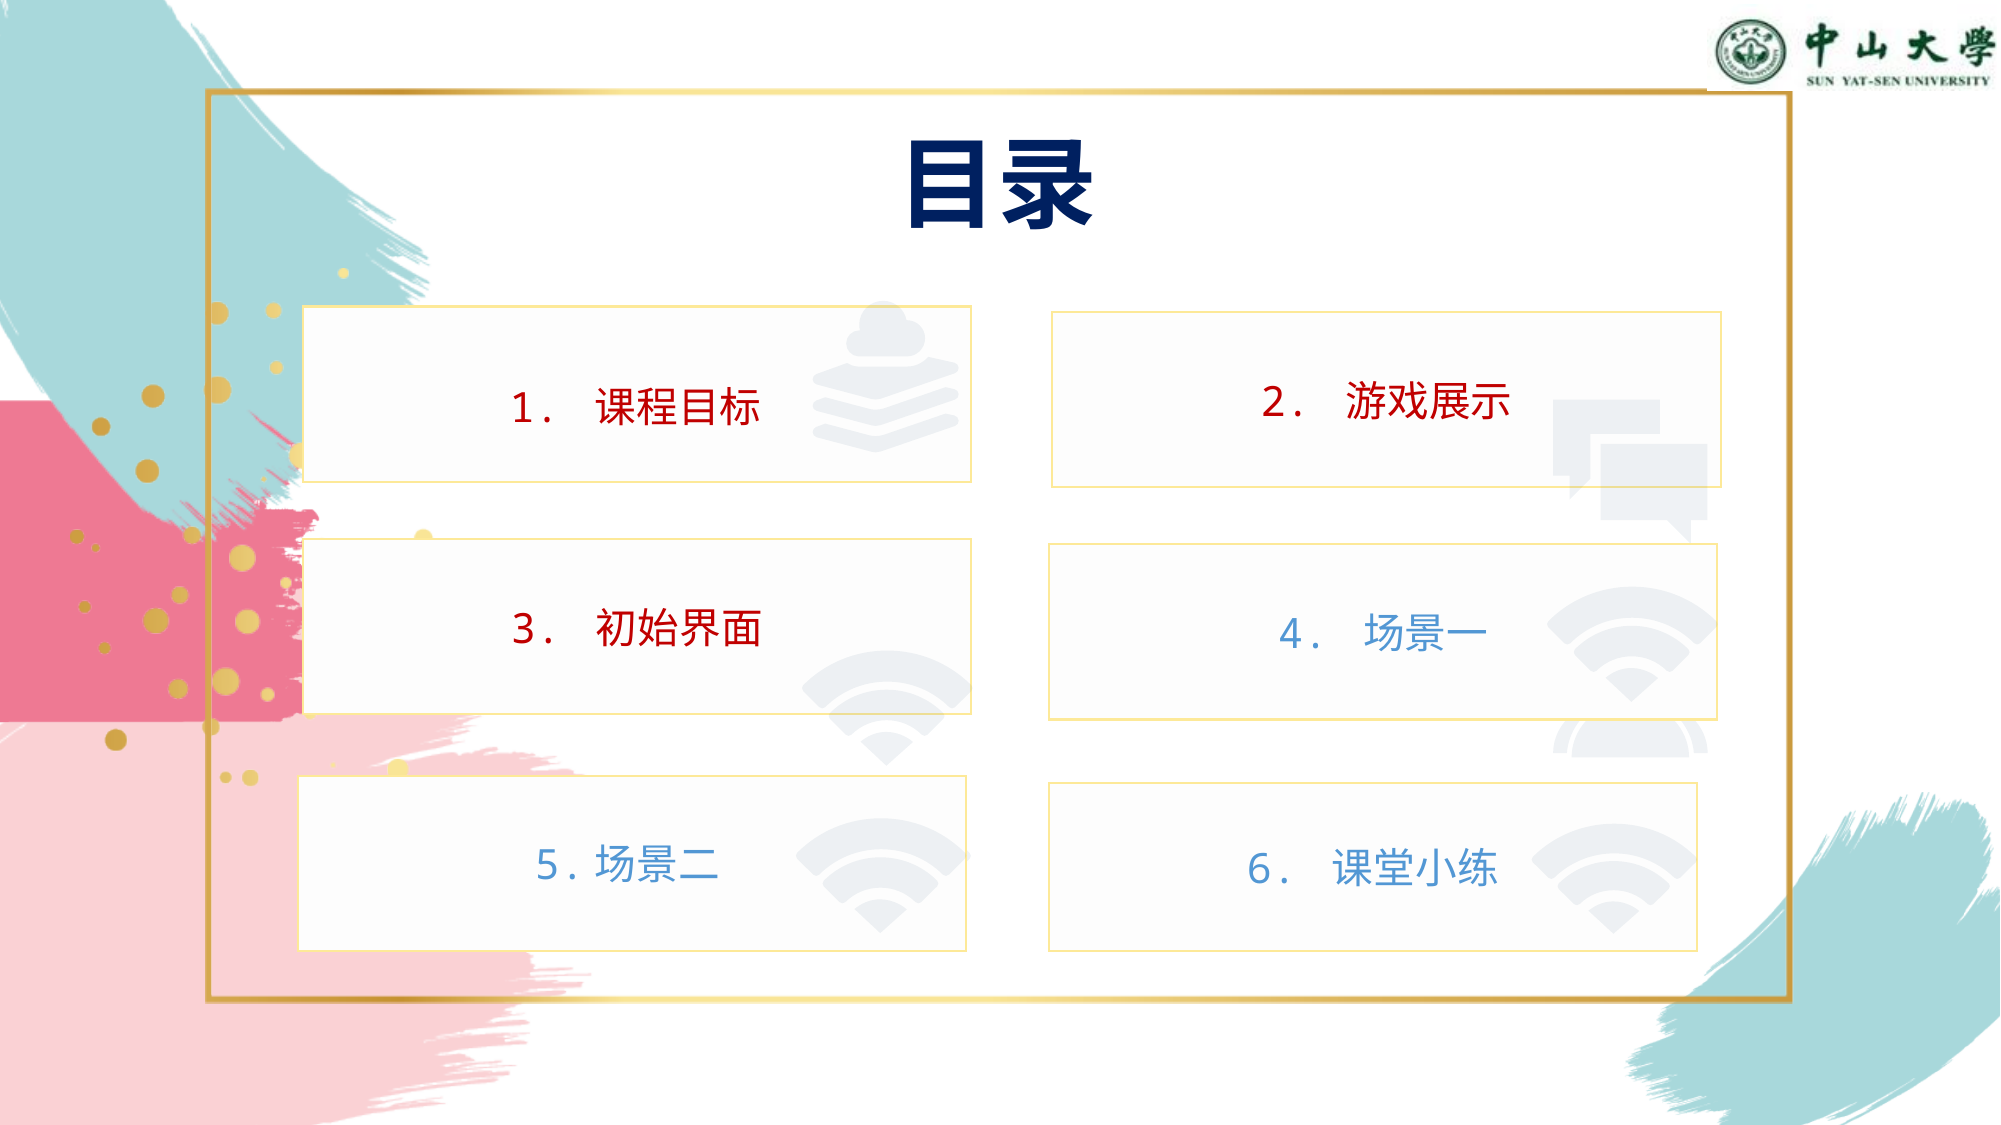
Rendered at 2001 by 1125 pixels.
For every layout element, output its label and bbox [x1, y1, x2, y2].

text_box [1049, 544, 1718, 720]
text_box [302, 538, 973, 766]
text_box [1052, 311, 1721, 545]
text_box [967, 792, 971, 934]
text_box [1049, 783, 1698, 951]
text_box [298, 775, 967, 951]
picture [0, 0, 2000, 1125]
text_box [298, 300, 973, 482]
text_box [1088, 720, 1708, 758]
